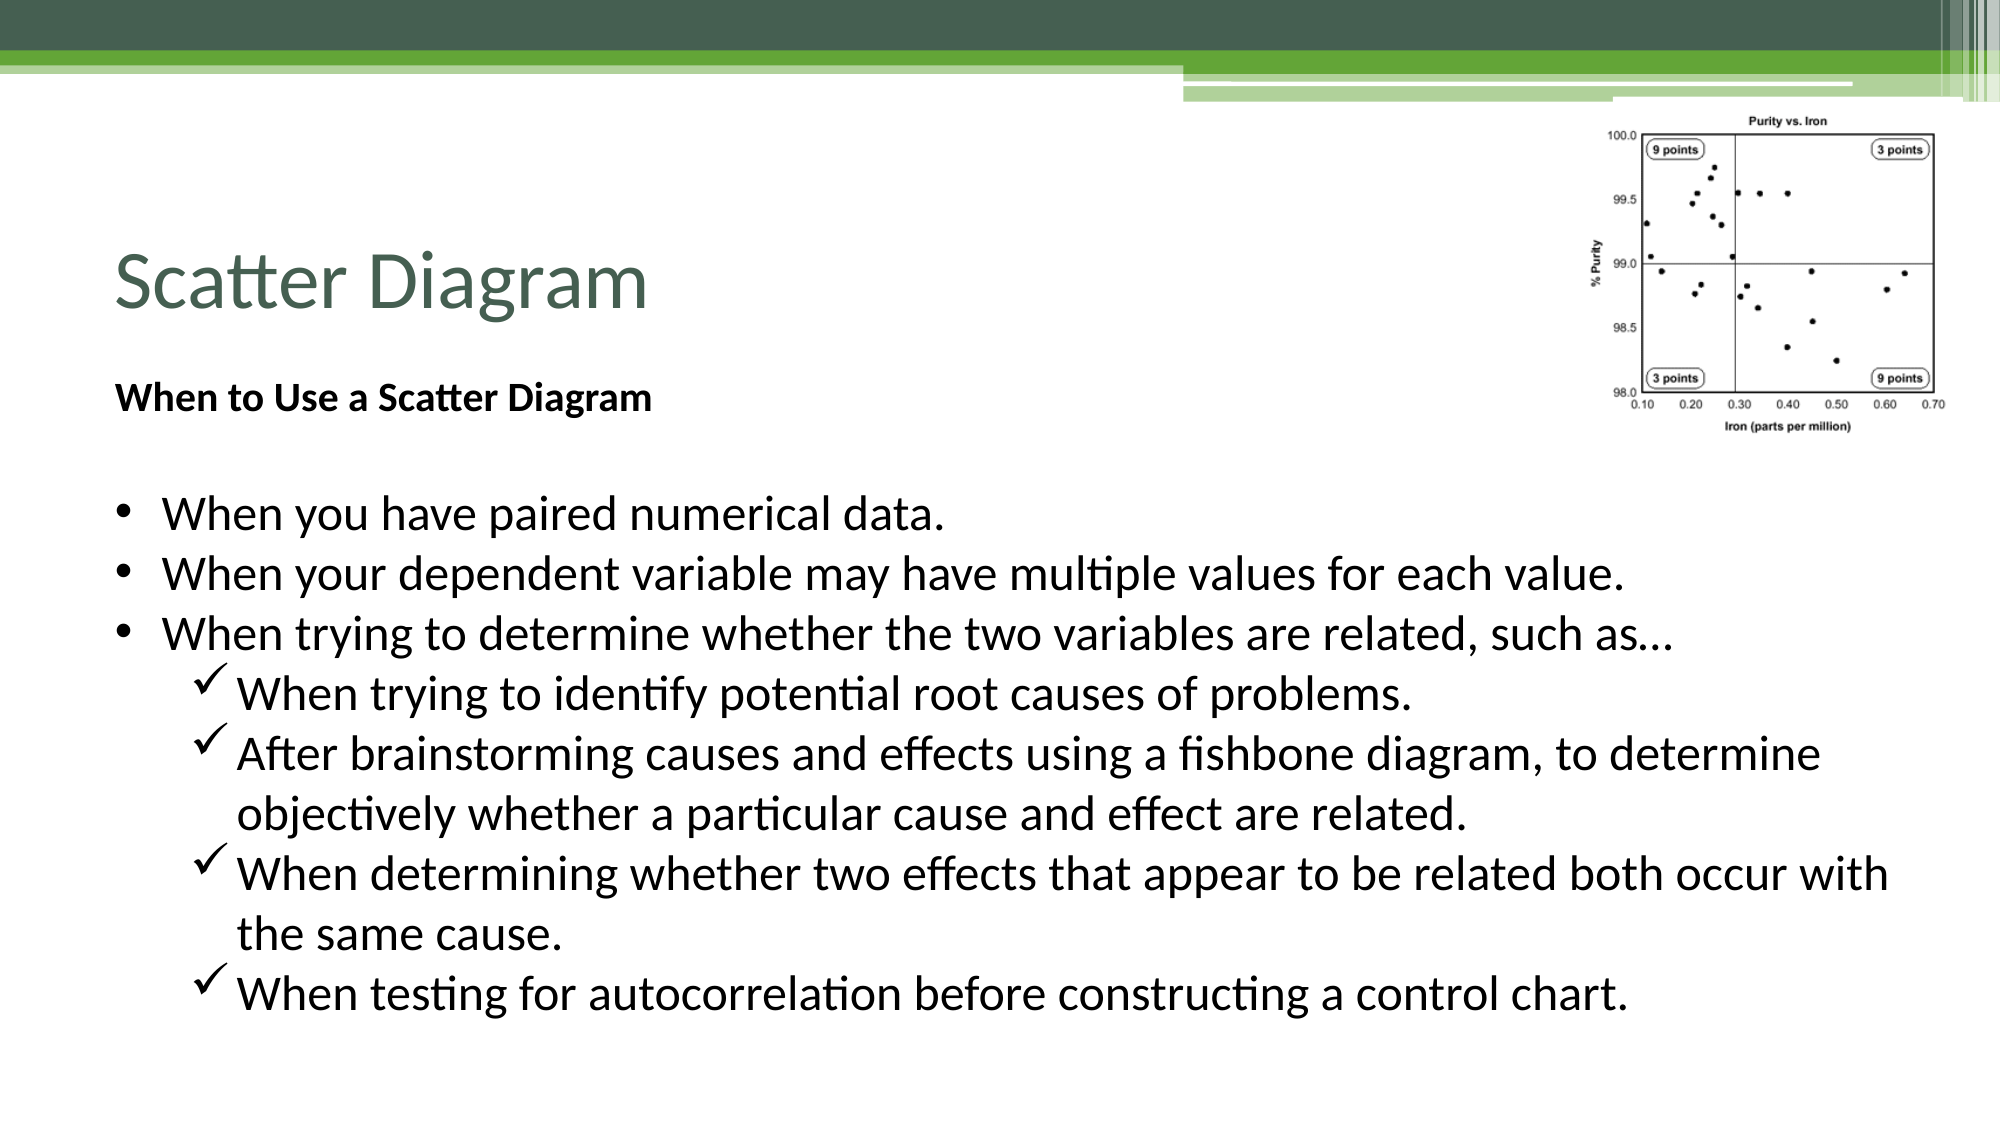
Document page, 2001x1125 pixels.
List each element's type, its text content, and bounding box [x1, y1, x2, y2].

picture [1585, 110, 1949, 440]
title Scatter Diagram [99, 187, 1585, 362]
text_box When to Use a Scatter Diagram When you have paired numerical data. When your dependent variable may have multiple values for each value. When trying to determine whether the two variables are related, such as… When trying to identify potential root causes of problems. After brainstorming causes and effects using a fishbone diagram, to determine objectively whether a particular cause and effect are related. When determining whether two effects that appear to be related both occur with the same cause. When testing for autocorrelation before constructing a control chart. [99, 362, 1927, 1028]
